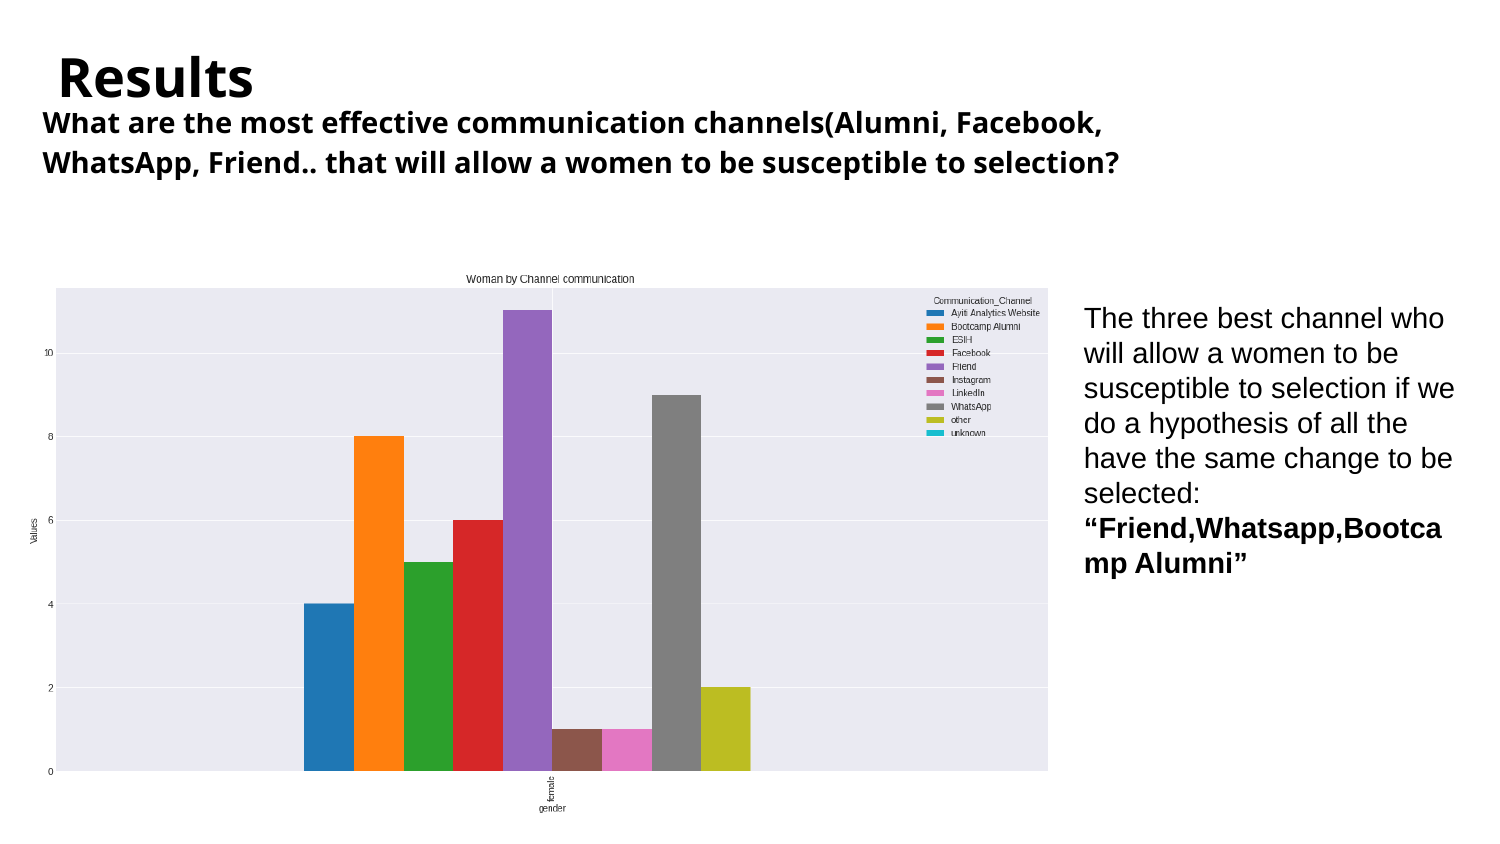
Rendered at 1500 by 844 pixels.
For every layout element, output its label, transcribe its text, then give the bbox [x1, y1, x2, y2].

text_box Results [42, 18, 368, 123]
list What are the most effective communication channels(Alumni, Facebook, WhatsApp, Friend.. that will allow a women to be susceptible to selection? [42, 99, 1265, 574]
text_box The three best channel who will allow a women to be susceptible to selection if we do a hypothesis of all the have the same change to be selected: “Friend,Whatsapp,Bootcamp Alumni” [1068, 284, 1472, 594]
picture [24, 268, 1055, 819]
